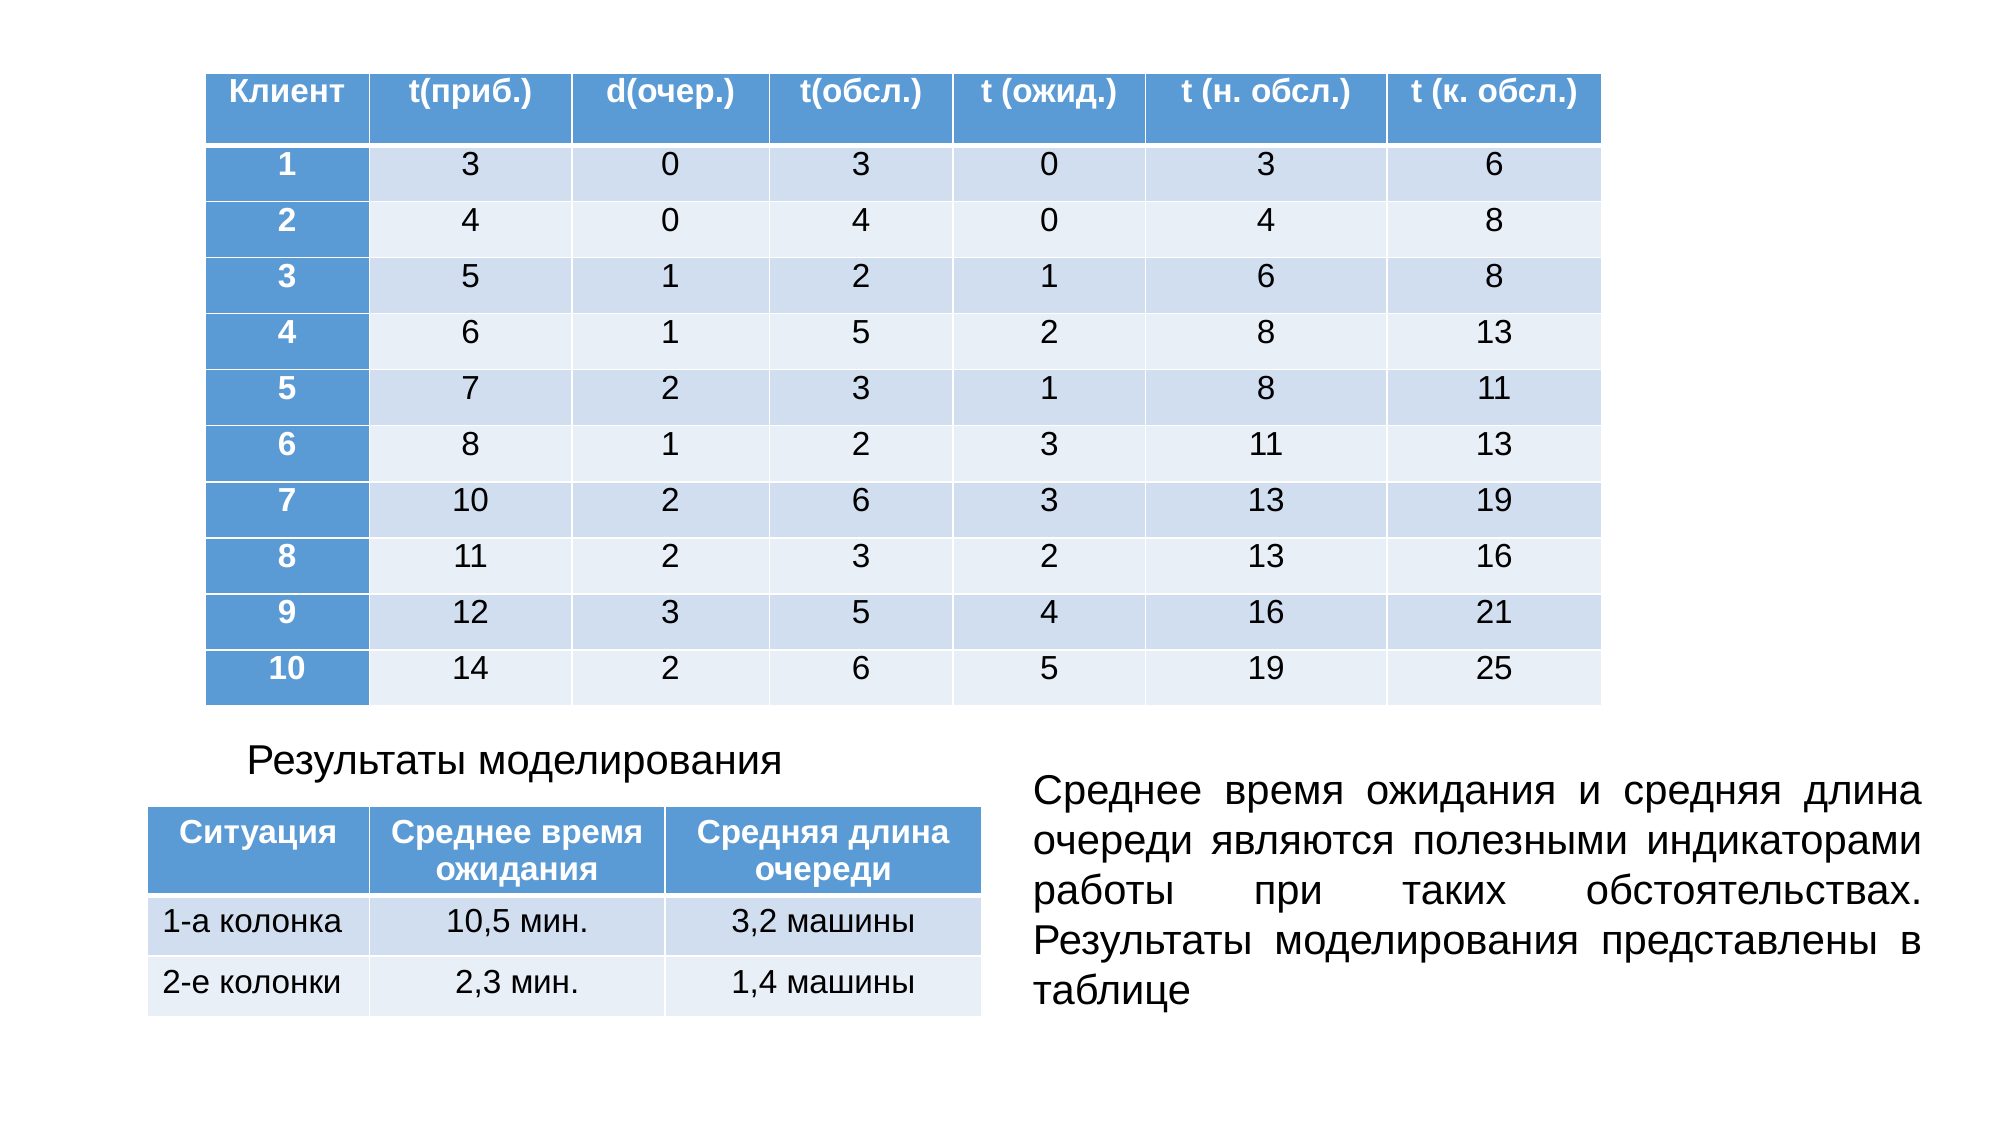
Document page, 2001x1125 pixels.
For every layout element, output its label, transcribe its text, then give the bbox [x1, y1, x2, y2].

table_cell 3 [370, 148, 571, 201]
table_cell 1 [206, 148, 369, 201]
table_cell 16 [1388, 539, 1601, 593]
table_cell 8 [1146, 370, 1386, 425]
table_cell 14 [370, 651, 571, 705]
table_cell 2 [206, 202, 369, 257]
table_cell 6 [770, 483, 952, 537]
table_cell 8 [1388, 258, 1601, 313]
table_cell 2 [573, 370, 769, 425]
table_cell 16 [1146, 595, 1386, 649]
table_cell 8 [1388, 202, 1601, 257]
table_cell 6 [1146, 258, 1386, 313]
table_cell 5 [370, 258, 571, 313]
table_cell 1 [573, 258, 769, 313]
table_header Средняя длина очереди [666, 807, 981, 893]
table_cell 3 [770, 370, 952, 425]
table_cell 0 [954, 202, 1145, 257]
table_cell 5 [206, 370, 369, 425]
table_cell 2 [573, 483, 769, 537]
table_cell 3 [770, 148, 952, 201]
table_cell 6 [370, 314, 571, 369]
table_cell 1-а колонка [148, 898, 369, 955]
table_header t (ожид.) [954, 74, 1145, 143]
table_cell 3 [573, 595, 769, 649]
table_cell 3 [1146, 148, 1386, 201]
table_cell 0 [573, 202, 769, 257]
table_cell 10,5 мин. [370, 898, 664, 955]
table_cell 2,3 мин. [370, 957, 664, 1016]
table_cell 2 [573, 651, 769, 705]
table_header t(обсл.) [770, 74, 952, 143]
table_cell 19 [1146, 651, 1386, 705]
table_cell 0 [573, 148, 769, 201]
table_cell 8 [1146, 314, 1386, 369]
text_box Результаты моделирования [231, 725, 810, 791]
table_cell 4 [954, 595, 1145, 649]
table_cell 25 [1388, 651, 1601, 705]
table_cell 6 [206, 426, 369, 481]
table_cell 2-е колонки [148, 957, 369, 1016]
table_cell 5 [770, 314, 952, 369]
table_cell 1 [954, 258, 1145, 313]
table_cell 3 [954, 483, 1145, 537]
table_cell 10 [370, 483, 571, 537]
table_cell 11 [370, 539, 571, 593]
table_cell 13 [1388, 314, 1601, 369]
table_cell 2 [770, 258, 952, 313]
table_cell 10 [206, 651, 369, 705]
table_cell 19 [1388, 483, 1601, 537]
table_header Среднее время ожидания [370, 807, 664, 893]
table_cell 11 [1146, 426, 1386, 481]
table_cell 8 [206, 539, 369, 593]
table_cell 3 [770, 539, 952, 593]
table_cell 4 [370, 202, 571, 257]
table_cell 13 [1146, 483, 1386, 537]
table_cell 5 [954, 651, 1145, 705]
table_cell 21 [1388, 595, 1601, 649]
table_cell 11 [1388, 370, 1601, 425]
table_cell 2 [770, 426, 952, 481]
table_cell 7 [370, 370, 571, 425]
table_header t (к. обсл.) [1388, 74, 1601, 143]
table_cell 1,4 машины [666, 957, 981, 1016]
table_cell 13 [1146, 539, 1386, 593]
table_cell 12 [370, 595, 571, 649]
text_box Среднее время ожидания и средняя длина очереди являются полезными индикаторами работы при таких обстоя­тельствах. Результаты моделирования представлены в таблице [1018, 755, 1937, 1021]
table_cell 6 [770, 651, 952, 705]
table_cell 5 [770, 595, 952, 649]
table_cell 3 [954, 426, 1145, 481]
table_header d(очер.) [573, 74, 769, 143]
table_header Ситуация [148, 807, 369, 893]
table_cell 3,2 машины [666, 898, 981, 955]
table_cell 4 [206, 314, 369, 369]
table_header Клиент [206, 74, 369, 143]
table_cell 0 [954, 148, 1145, 201]
table_cell 1 [954, 370, 1145, 425]
table_cell 3 [206, 258, 369, 313]
table_cell 2 [954, 314, 1145, 369]
table_cell 4 [1146, 202, 1386, 257]
table_cell 4 [770, 202, 952, 257]
table_header t(приб.) [370, 74, 571, 143]
table_cell 8 [370, 426, 571, 481]
table_cell 6 [1388, 148, 1601, 201]
table_cell 1 [573, 426, 769, 481]
table_header t (н. обсл.) [1146, 74, 1386, 143]
table_cell 2 [954, 539, 1145, 593]
table_cell 7 [206, 483, 369, 537]
table_cell 2 [573, 539, 769, 593]
table_cell 9 [206, 595, 369, 649]
table_cell 1 [573, 314, 769, 369]
table_cell 13 [1388, 426, 1601, 481]
